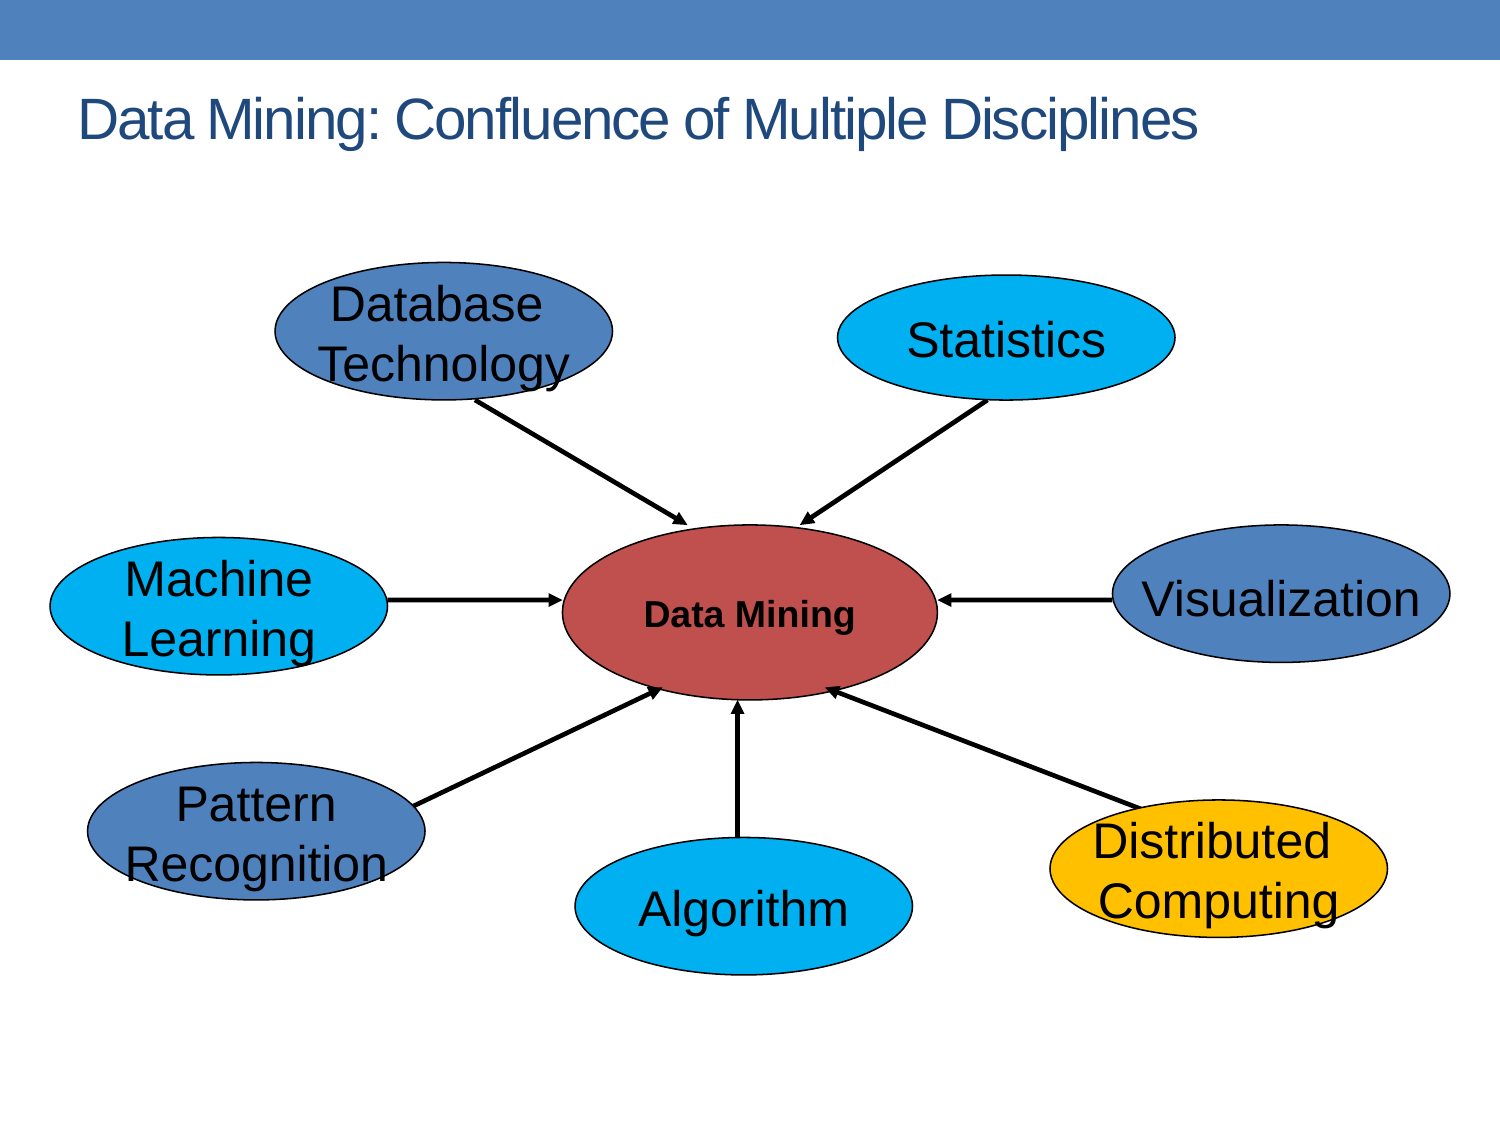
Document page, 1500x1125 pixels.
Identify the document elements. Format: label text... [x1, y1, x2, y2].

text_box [49, 262, 1451, 976]
title Data Mining: Confluence of Multiple Disciplines [62, 50, 1475, 175]
